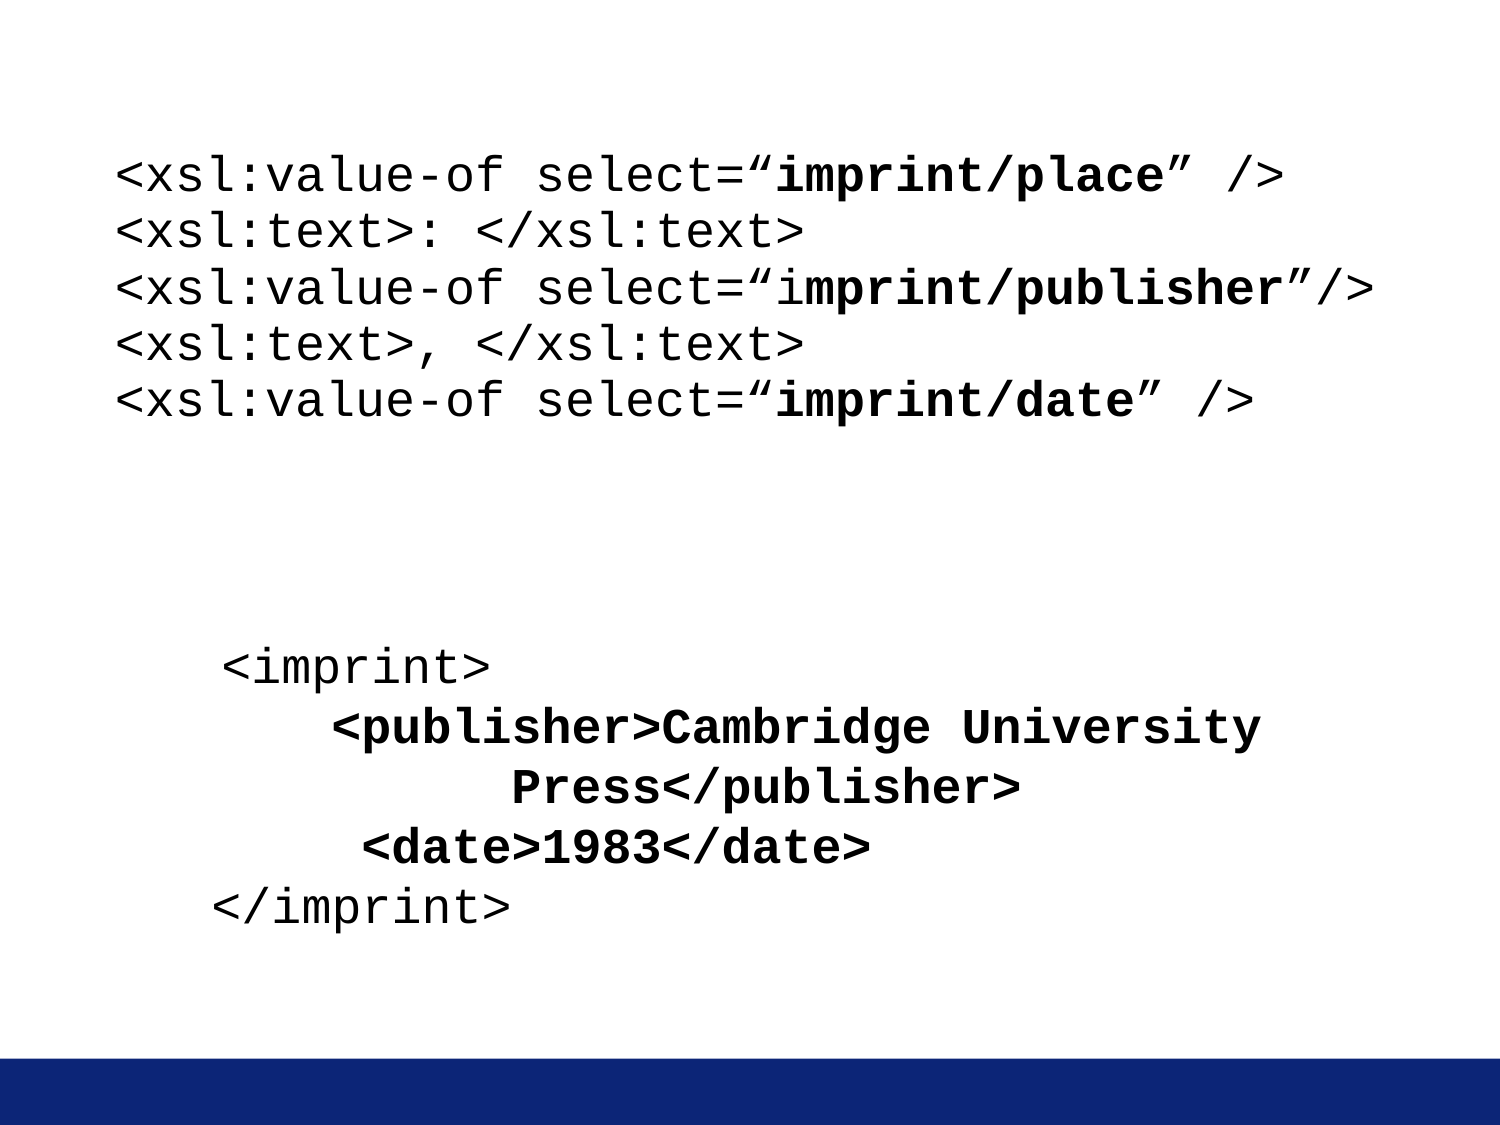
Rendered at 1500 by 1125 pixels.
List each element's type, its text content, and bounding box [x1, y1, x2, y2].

text_box <xsl:value-of select=“imprint/place” /> <xsl:text>: </xsl:text> <xsl:value-of select=“imprint/publisher”/> <xsl:text>, </xsl:text> <xsl:value-of select=“imprint/date” /> [100, 78, 1444, 717]
text_box <imprint> <publisher>Cambridge University Press</publisher> <date>1983</date> </imprint> [196, 625, 1439, 941]
text_box [856, 562, 1500, 1125]
